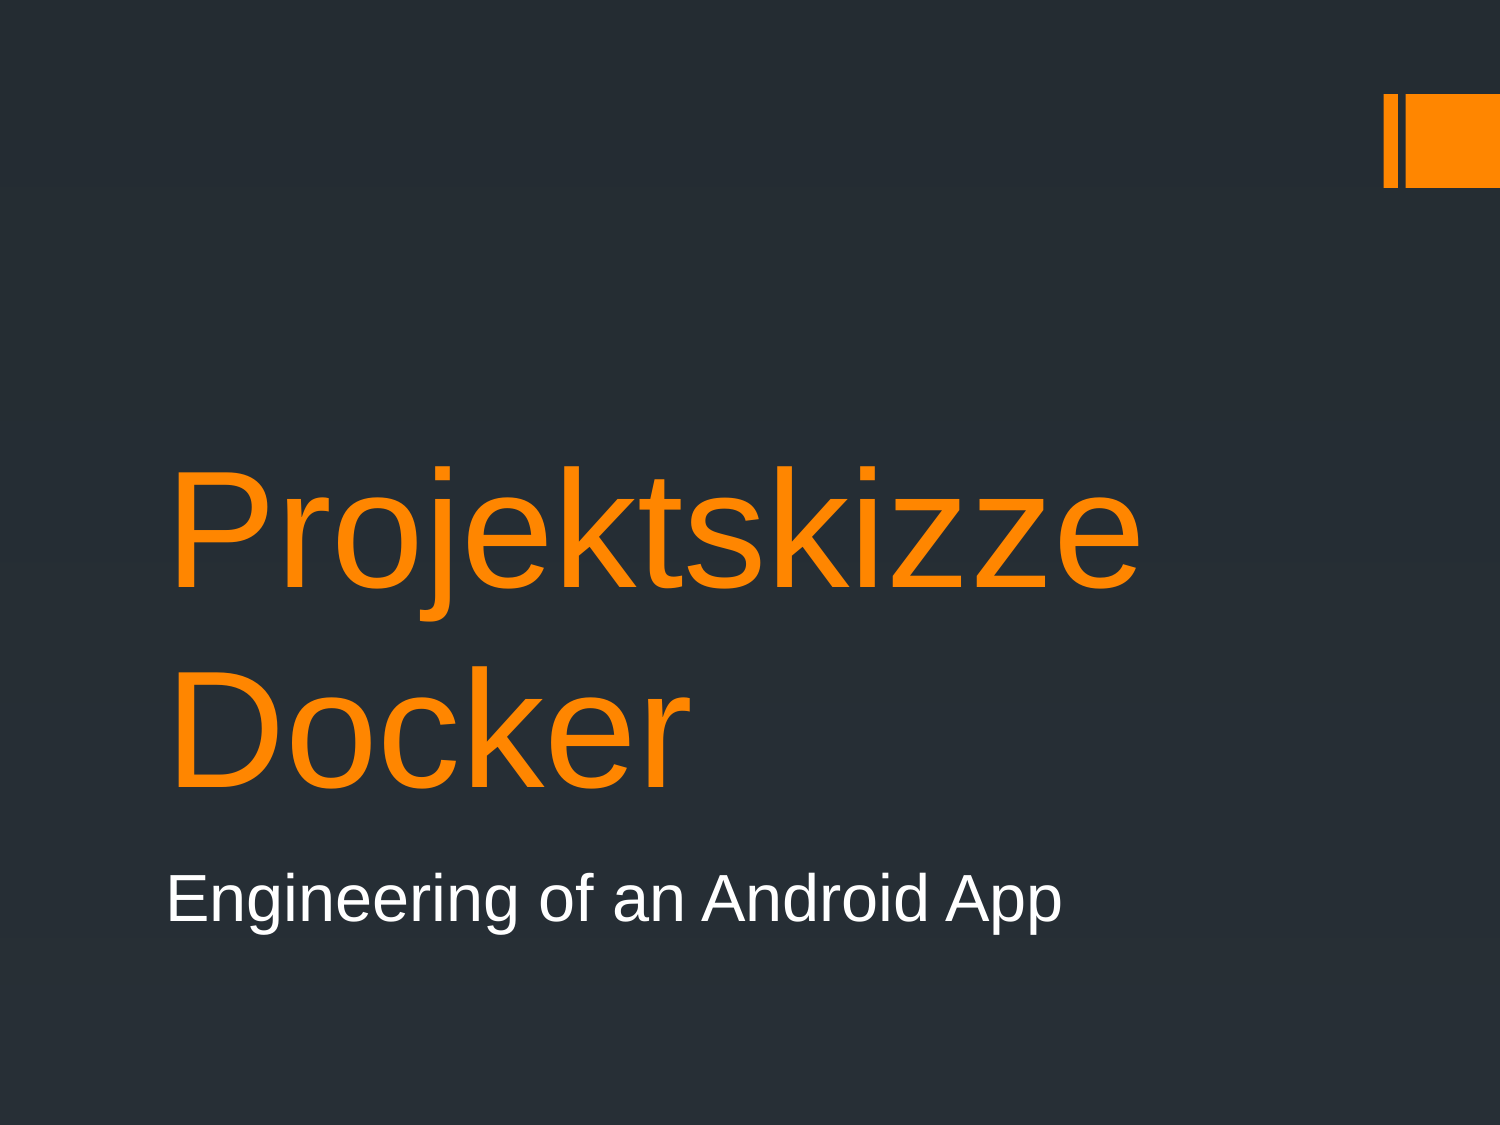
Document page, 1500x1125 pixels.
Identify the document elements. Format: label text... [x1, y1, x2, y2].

title Projektskizze Docker [150, 412, 1350, 839]
subtitle Engineering of an Android App [150, 847, 1350, 1036]
